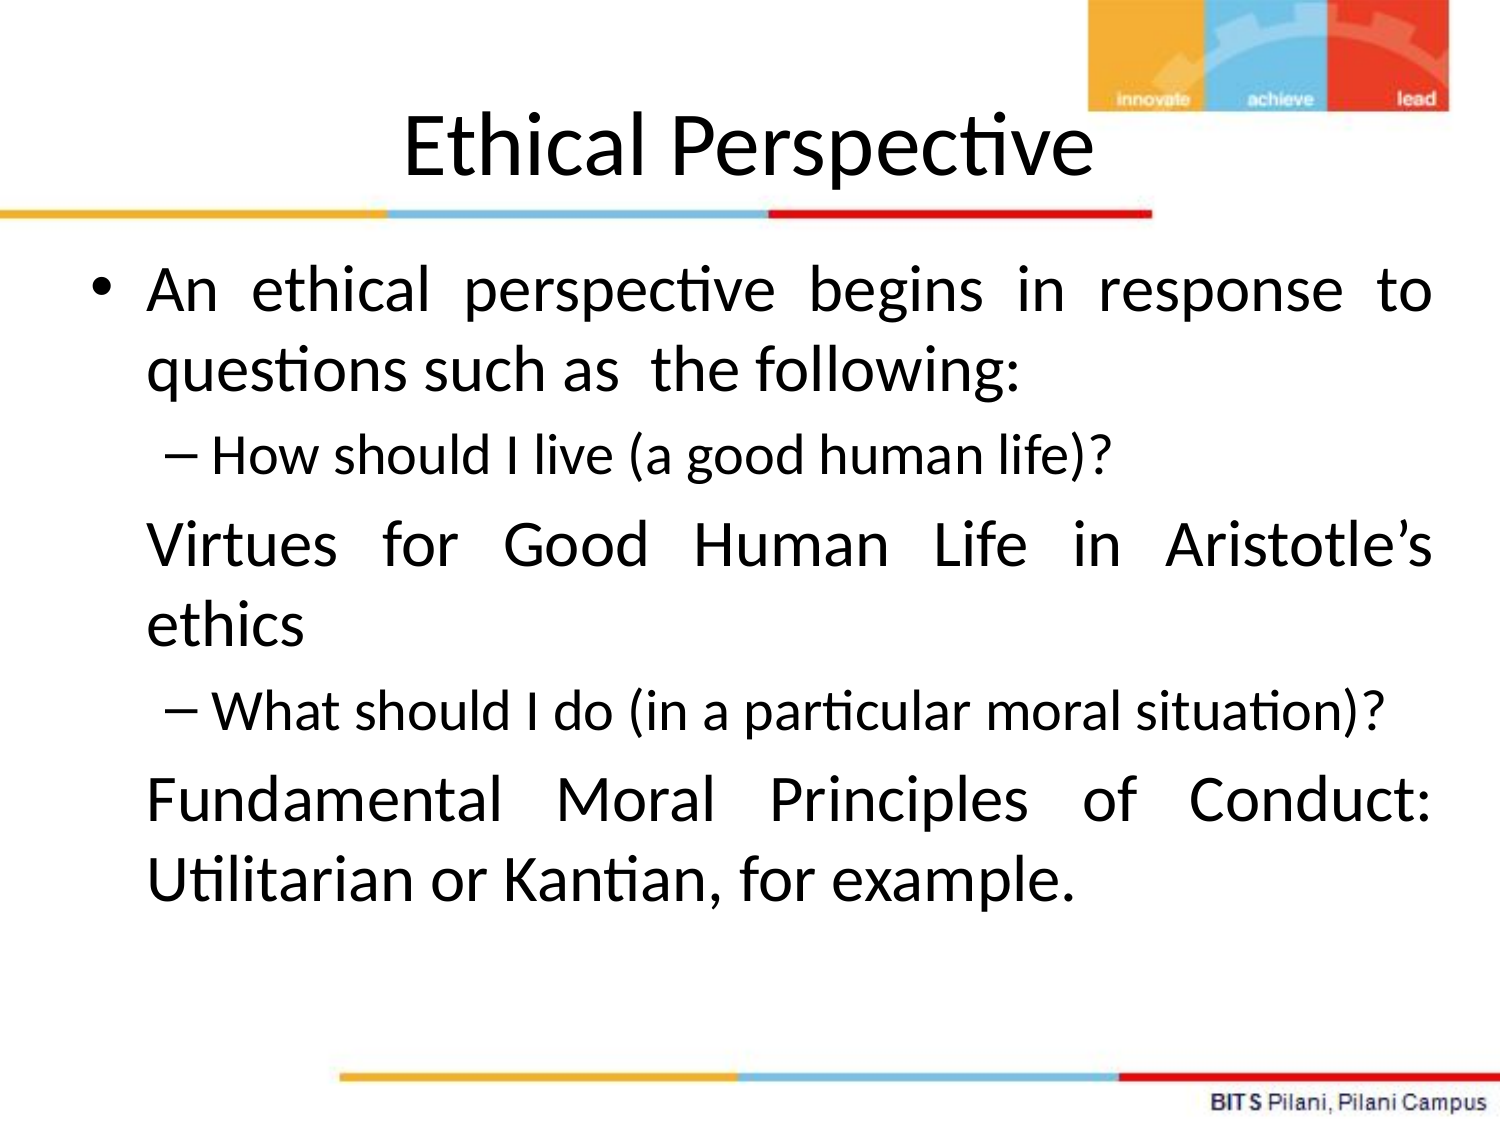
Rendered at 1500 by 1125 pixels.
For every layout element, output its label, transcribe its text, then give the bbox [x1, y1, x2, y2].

picture [0, 0, 1500, 1125]
list An ethical perspective begins in response to questions such as the following: How should I live (a good human life)? Virtues for Good Human Life in Aristotle’s ethics What should I do (in a particular moral situation)? Fundamental Moral Principles of Conduct: Utilitarian or Kantian, for example. [75, 237, 1450, 988]
title Ethical Perspective [75, 45, 1425, 233]
